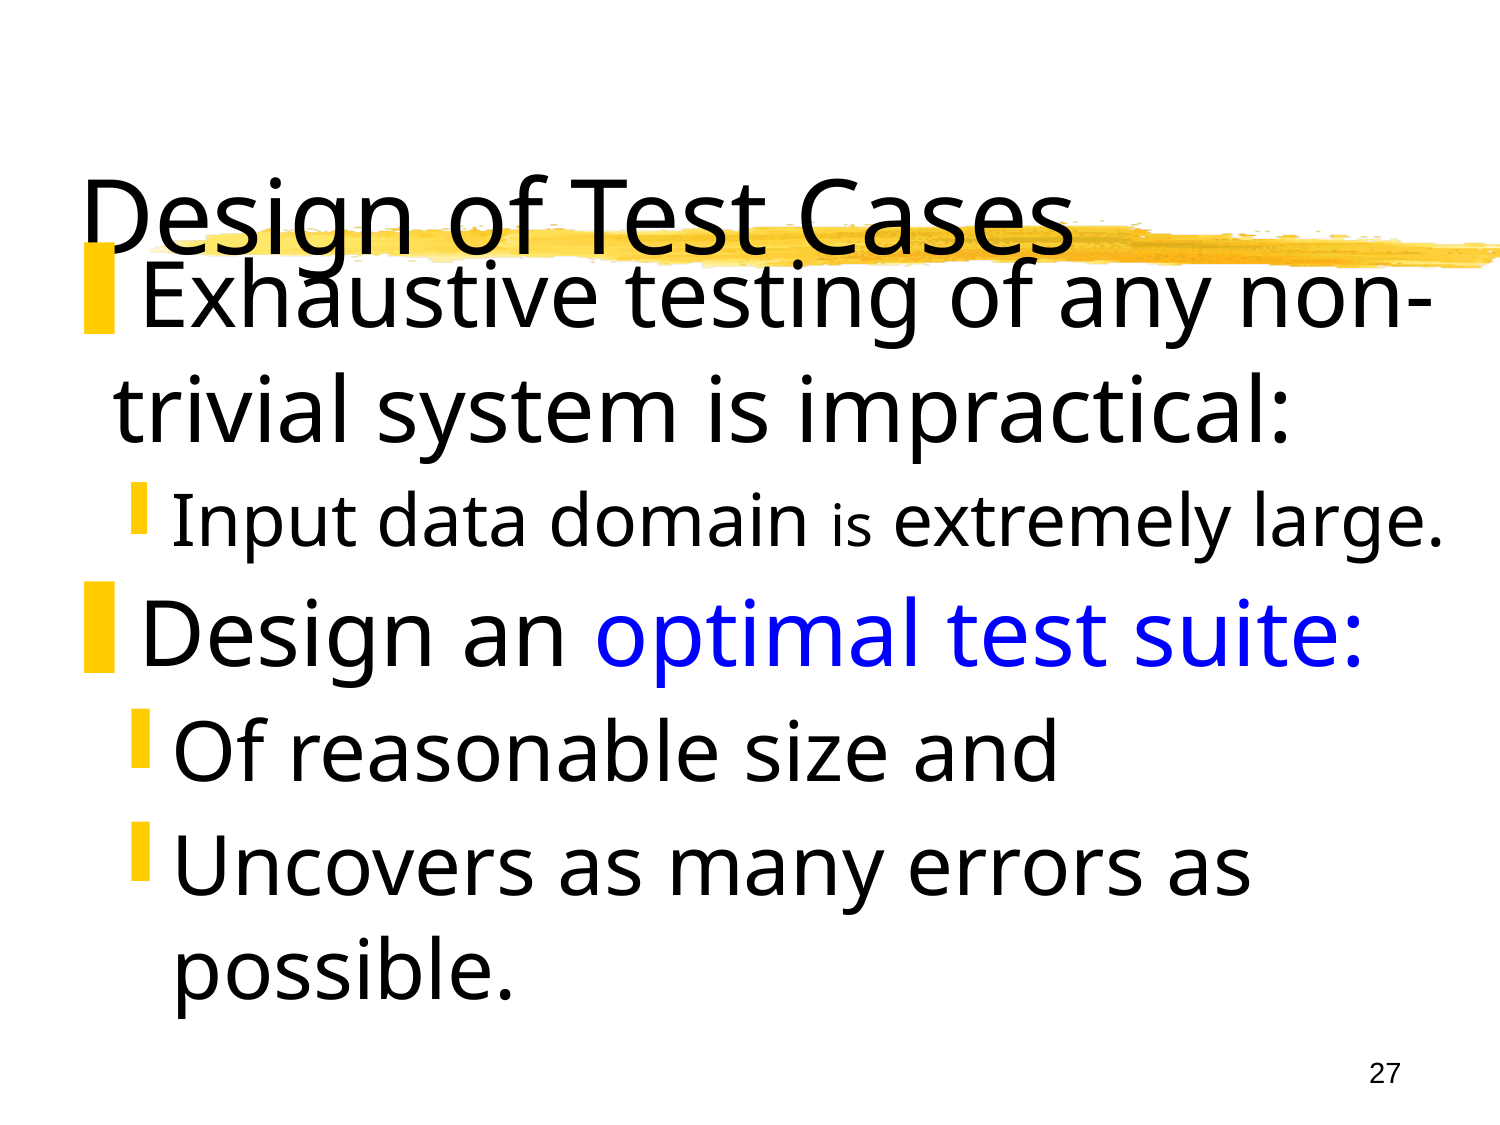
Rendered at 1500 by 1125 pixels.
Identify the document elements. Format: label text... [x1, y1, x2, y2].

title Design of Test Cases [74, 0, 1425, 222]
list Exhaustive testing of any non-trivial system is impractical: Input data domain is extremely large. Design an optimal test suite: Of reasonable size and Uncovers as many errors as possible. [58, 222, 1465, 1125]
picture [1425, 215, 1500, 279]
